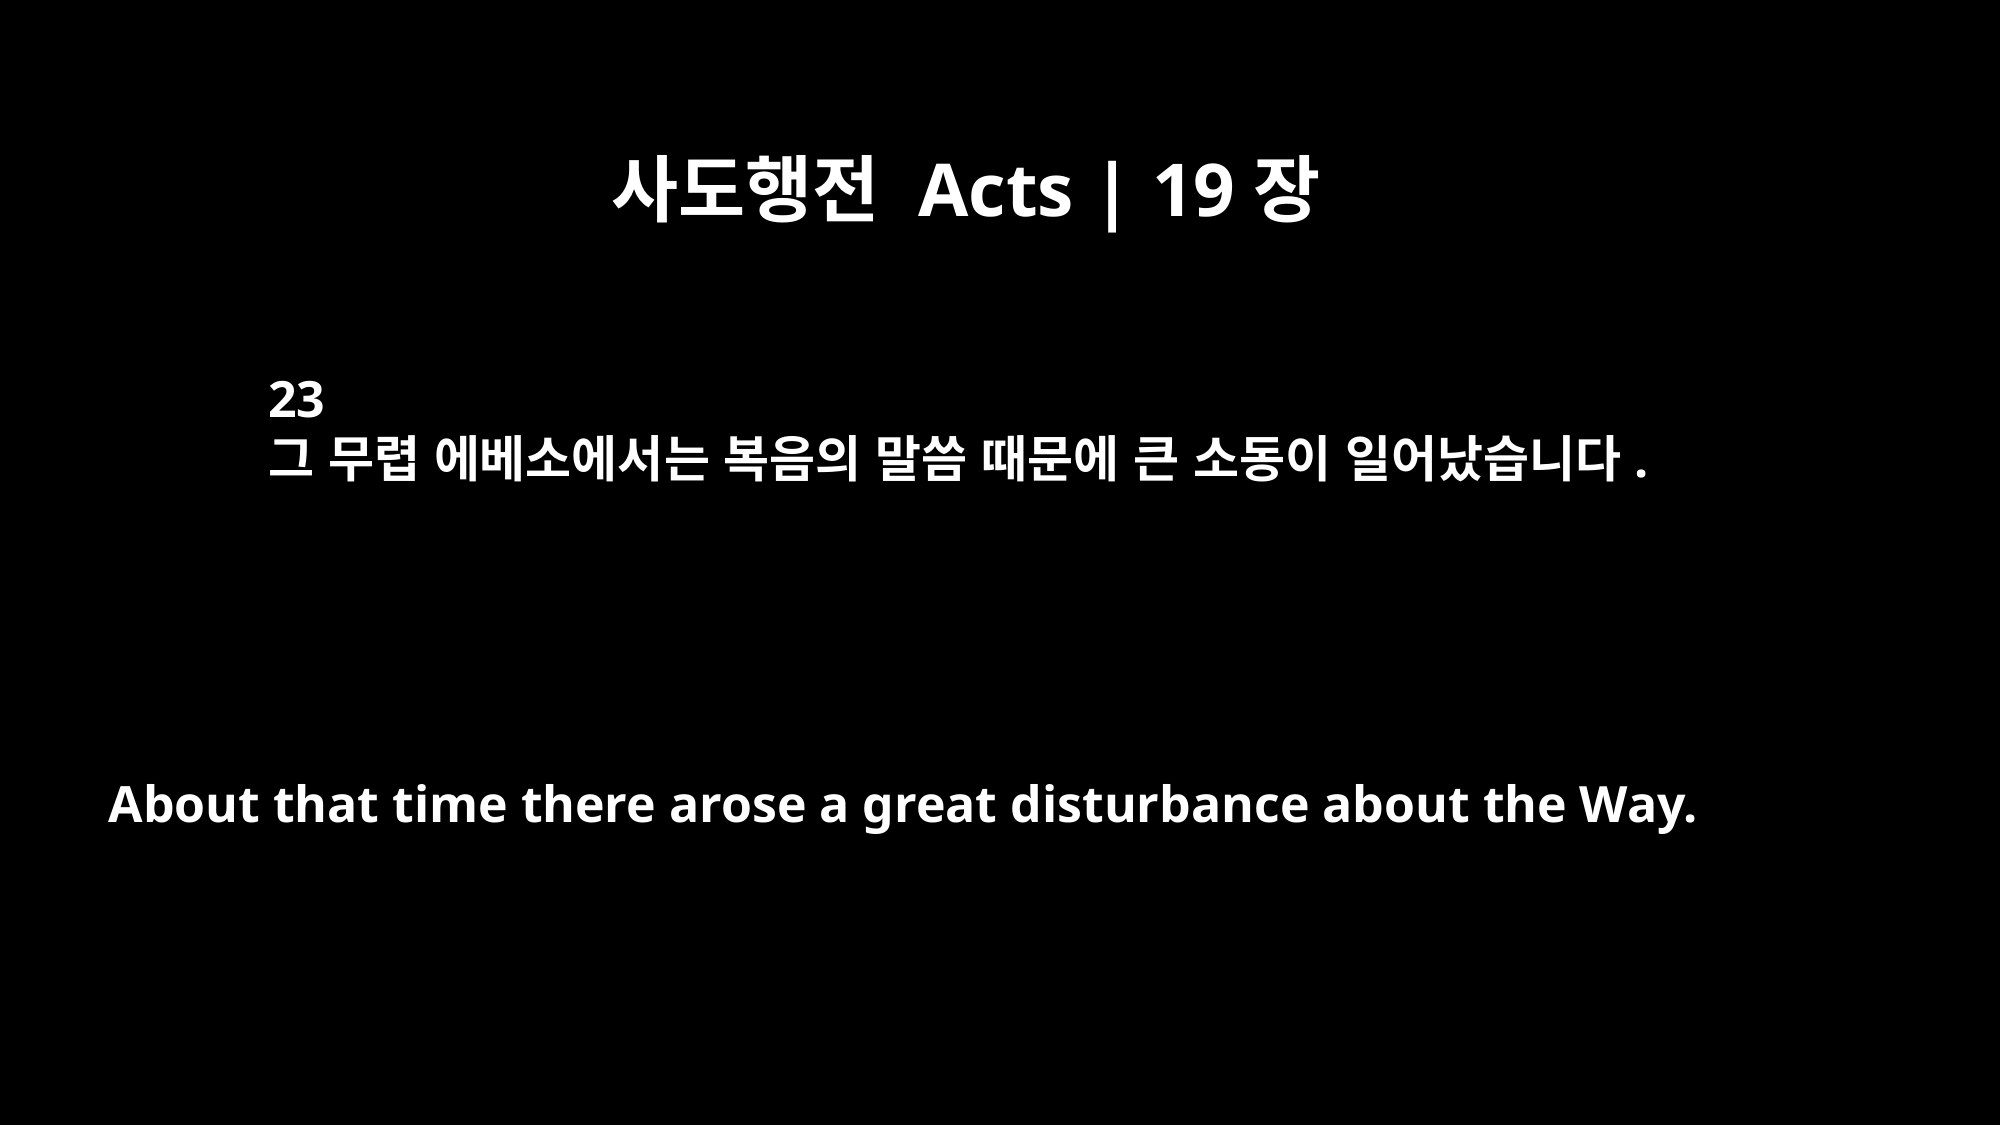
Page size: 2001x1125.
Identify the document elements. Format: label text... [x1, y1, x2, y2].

text_box About that time there arose a great disturbance about the Way. [93, 764, 1714, 840]
text_box 23 그 무렵 에베소에서는 복음의 말씀 때문에 큰 소동이 일어났습니다. [253, 359, 1664, 495]
text_box 사도행전 Acts | 19장 [596, 136, 1336, 239]
